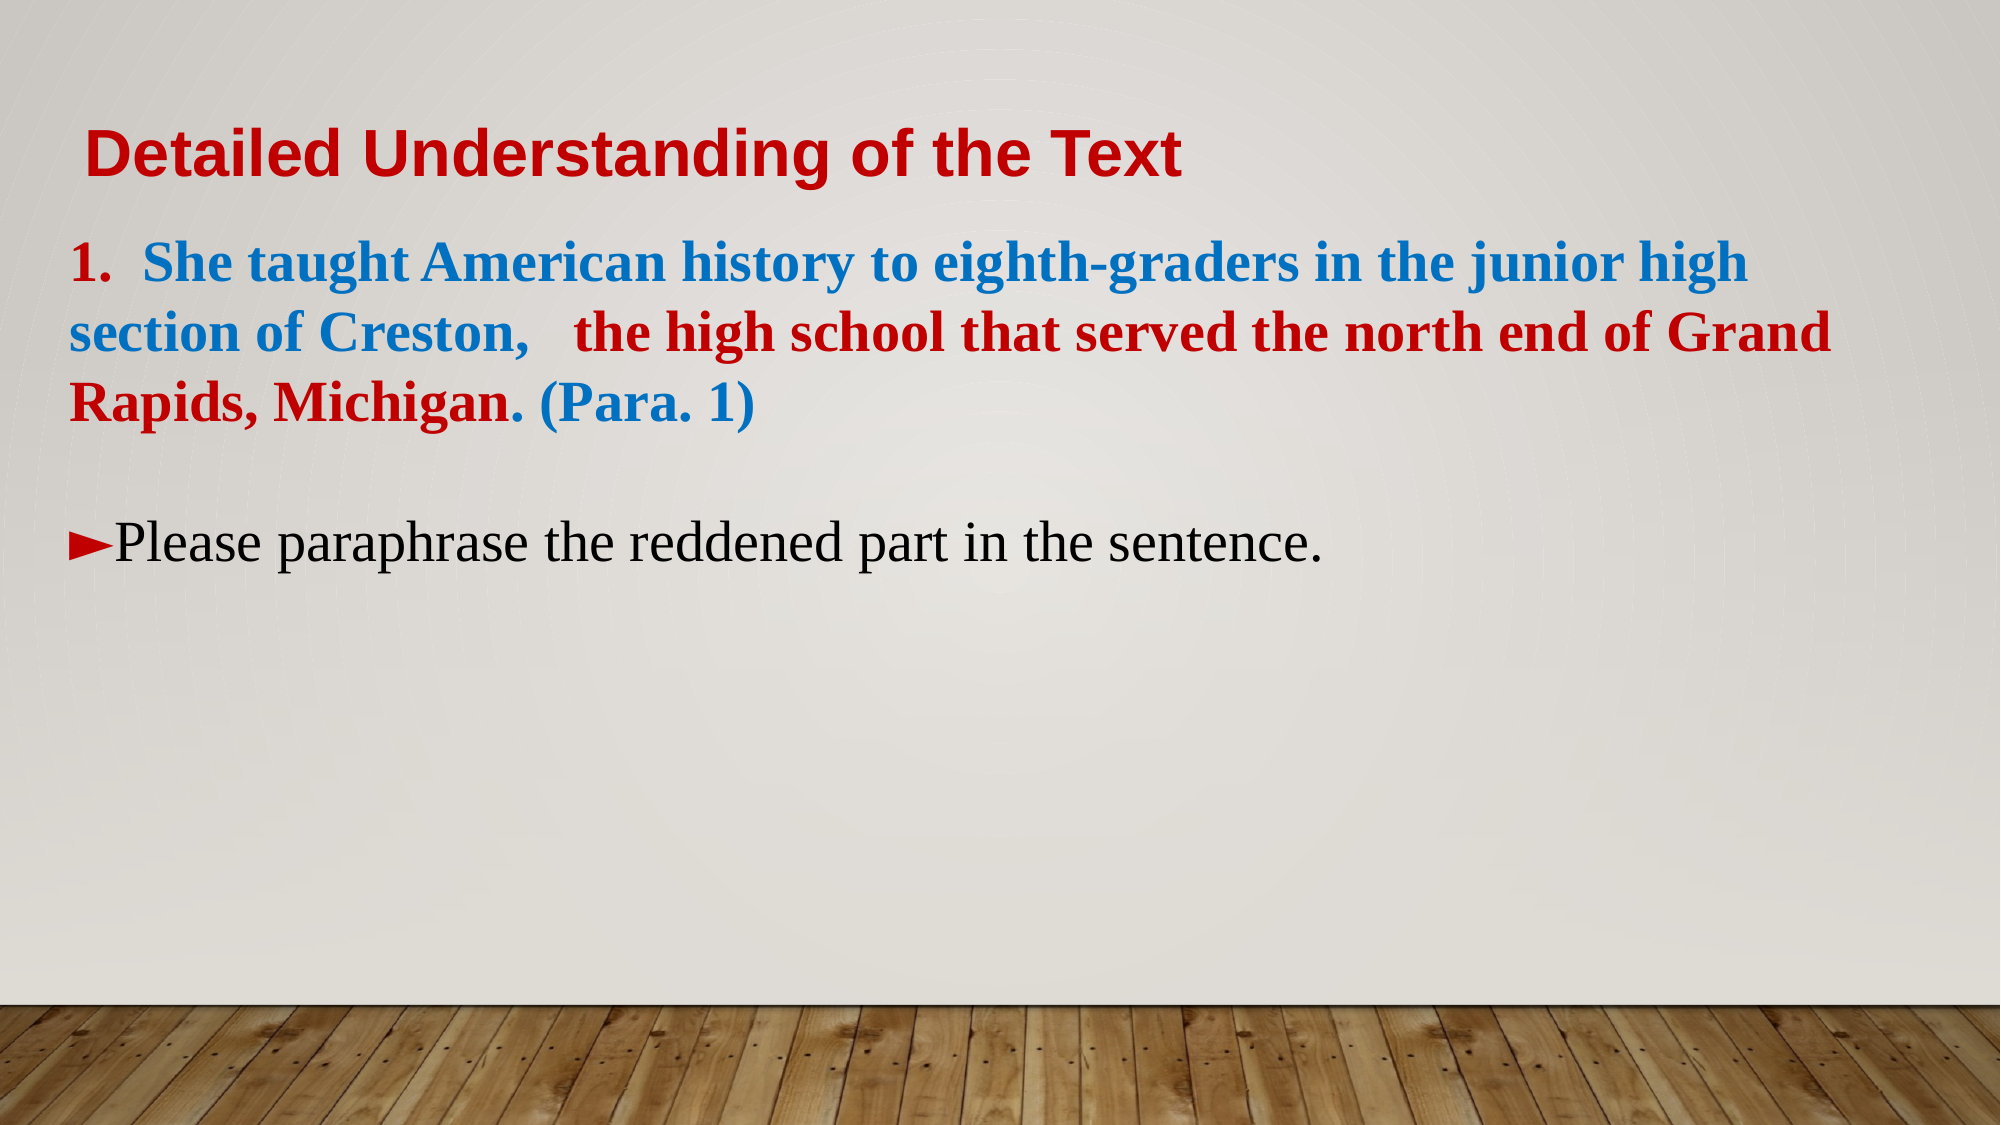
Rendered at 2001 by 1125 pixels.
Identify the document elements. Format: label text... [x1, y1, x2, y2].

picture [0, 1005, 2000, 1125]
text_box 1. She taught American history to eighth-graders in the junior high section of Creston, the high school that served the north end of Grand Rapids, Michigan. (Para. 1) ►Please paraphrase the reddened part in the sentence. [54, 215, 1922, 721]
text_box Detailed Understanding of the Text [69, 102, 1369, 198]
